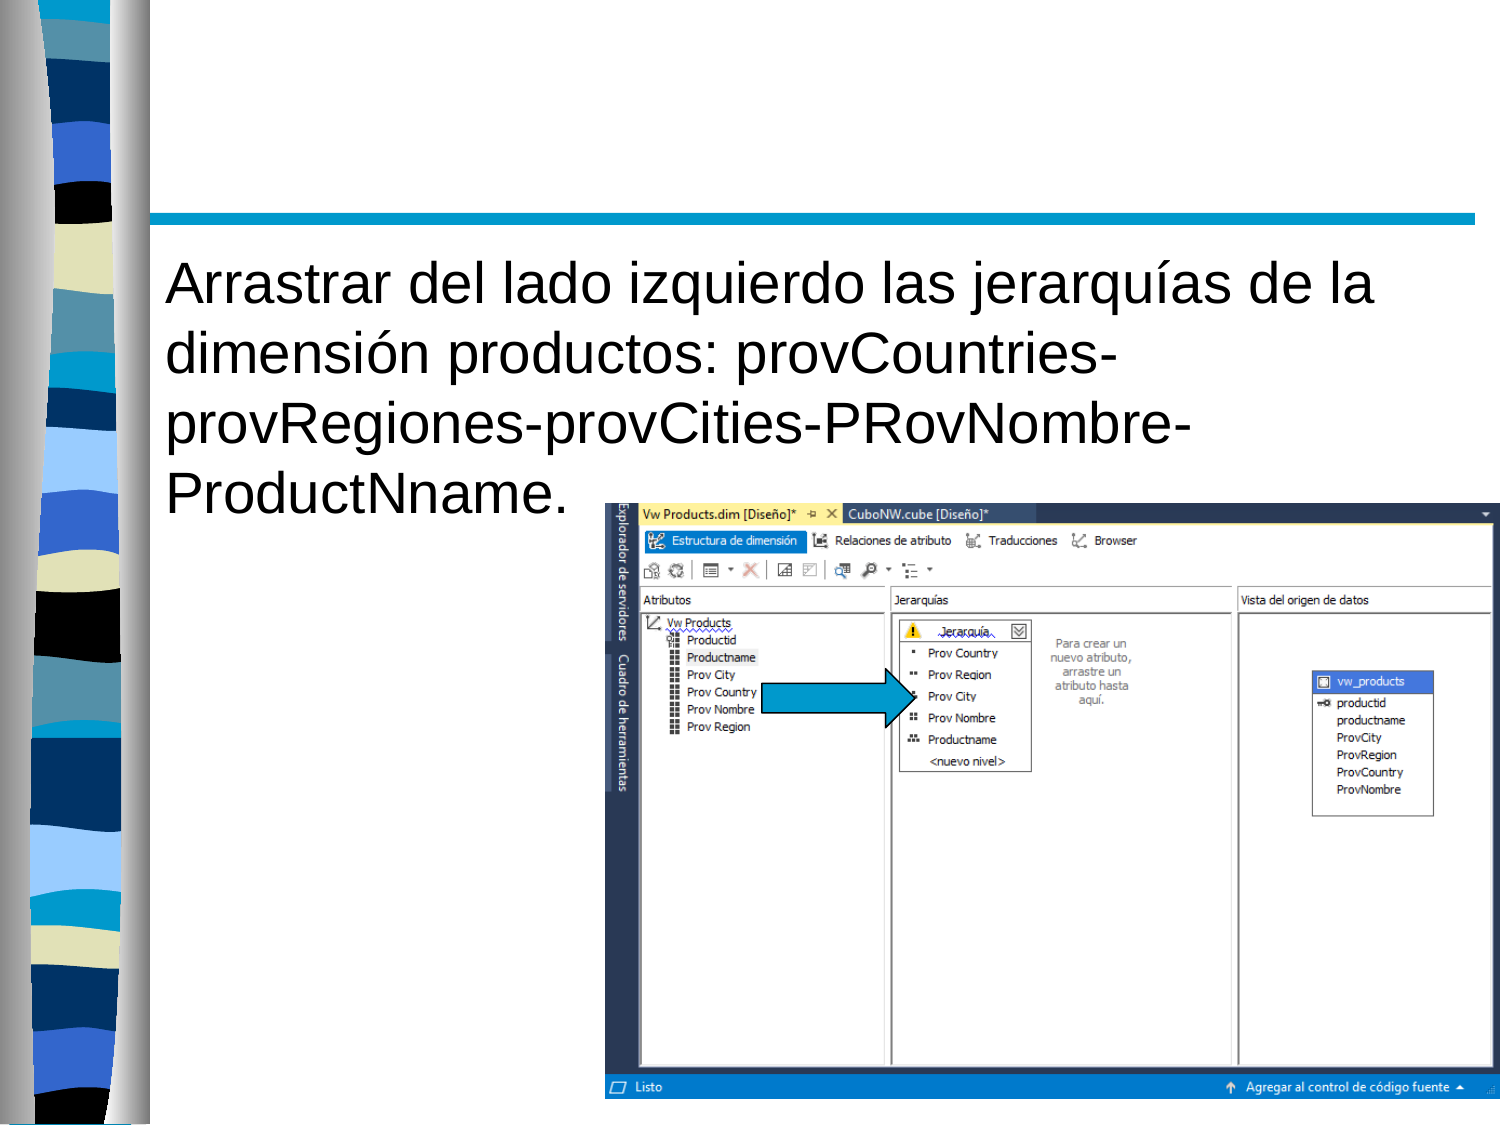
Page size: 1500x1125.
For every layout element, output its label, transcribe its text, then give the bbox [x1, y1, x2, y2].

list Arrastrar del lado izquierdo las jerarquías de la dimensión productos: provCountries-provRegiones-provCities-PRovNombre-ProductNname. [149, 237, 1468, 1101]
picture [604, 503, 1500, 1099]
